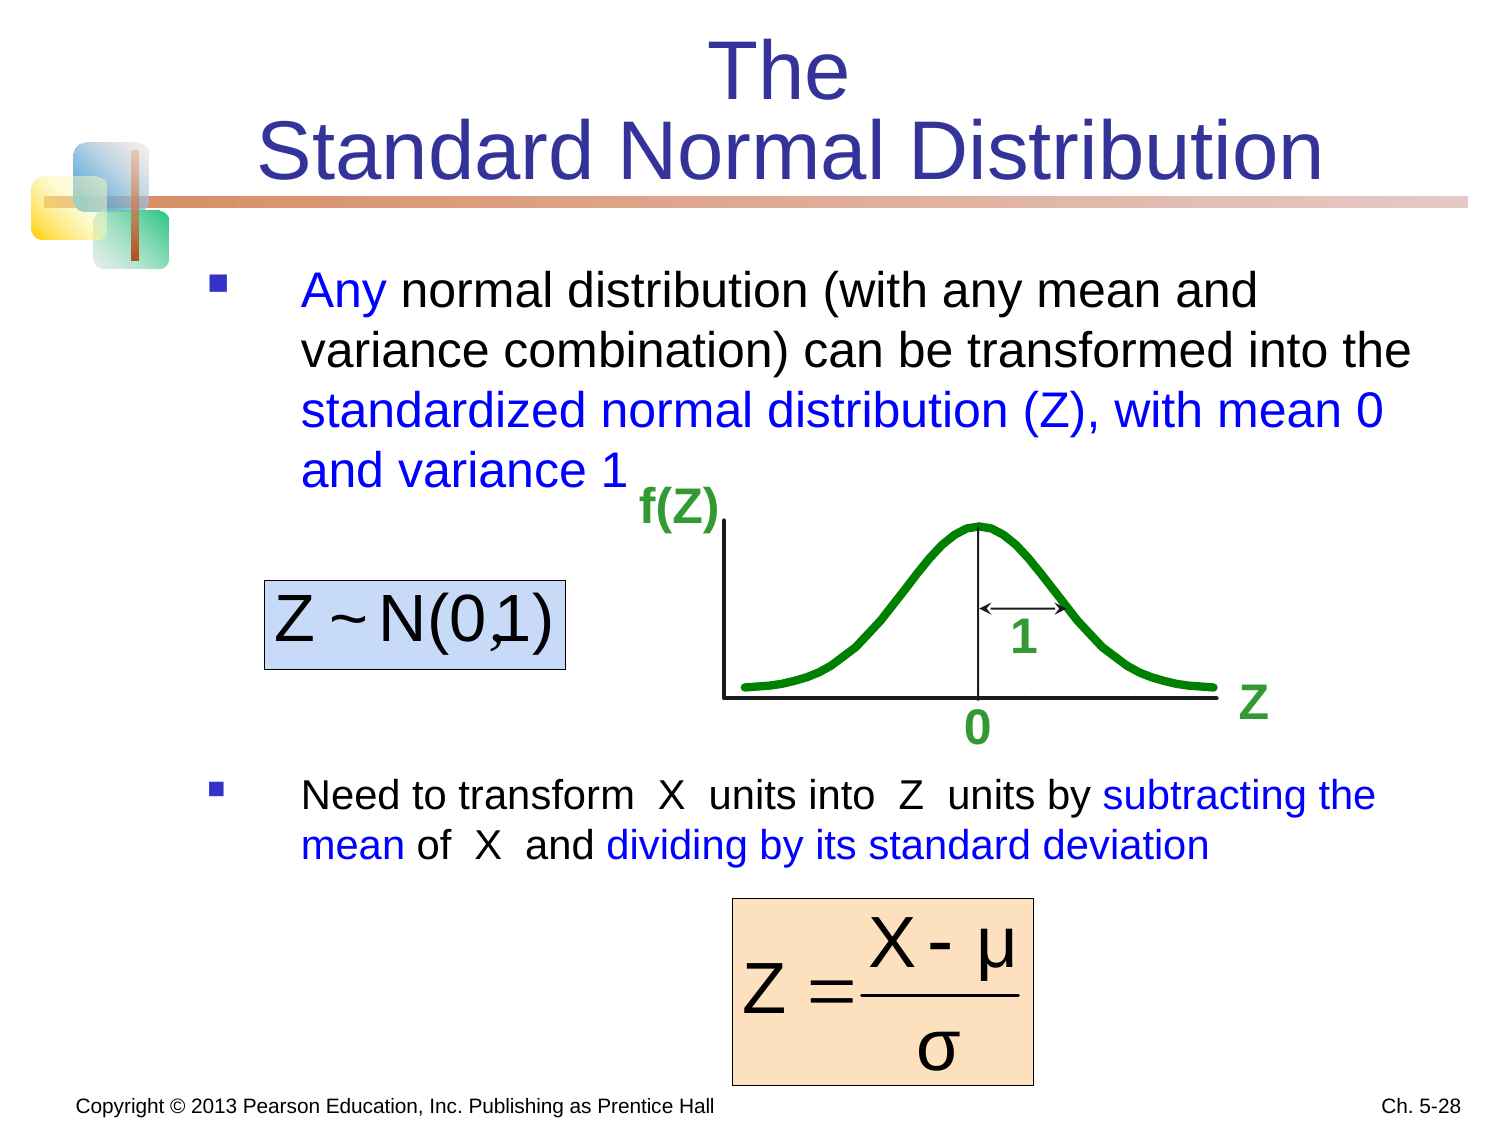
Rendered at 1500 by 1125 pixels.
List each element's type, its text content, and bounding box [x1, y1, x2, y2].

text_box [263, 580, 566, 671]
list Any normal distribution (with any mean and variance combination) can be transformed into the standardized normal distribution (Z), with mean 0 and variance 1 Need to transform X units into Z units by subtracting the mean of X and dividing by its standard deviation [192, 249, 1475, 1037]
text_box Z [1223, 661, 1285, 737]
slide_number Ch. 5-28 [1124, 1071, 1476, 1125]
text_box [731, 898, 1034, 1087]
text_box [897, 526, 978, 586]
text_box [723, 524, 1217, 699]
text_box f(Z) [624, 466, 735, 541]
text_box [979, 602, 992, 615]
text_box 0 [948, 686, 1028, 762]
text_box [979, 526, 1214, 688]
text_box 1 [995, 596, 1074, 671]
footer Copyright © 2013 Pearson Education, Inc. Publishing as Prentice Hall [0, 1071, 751, 1125]
title The Standard Normal Distribution [234, 76, 1348, 203]
